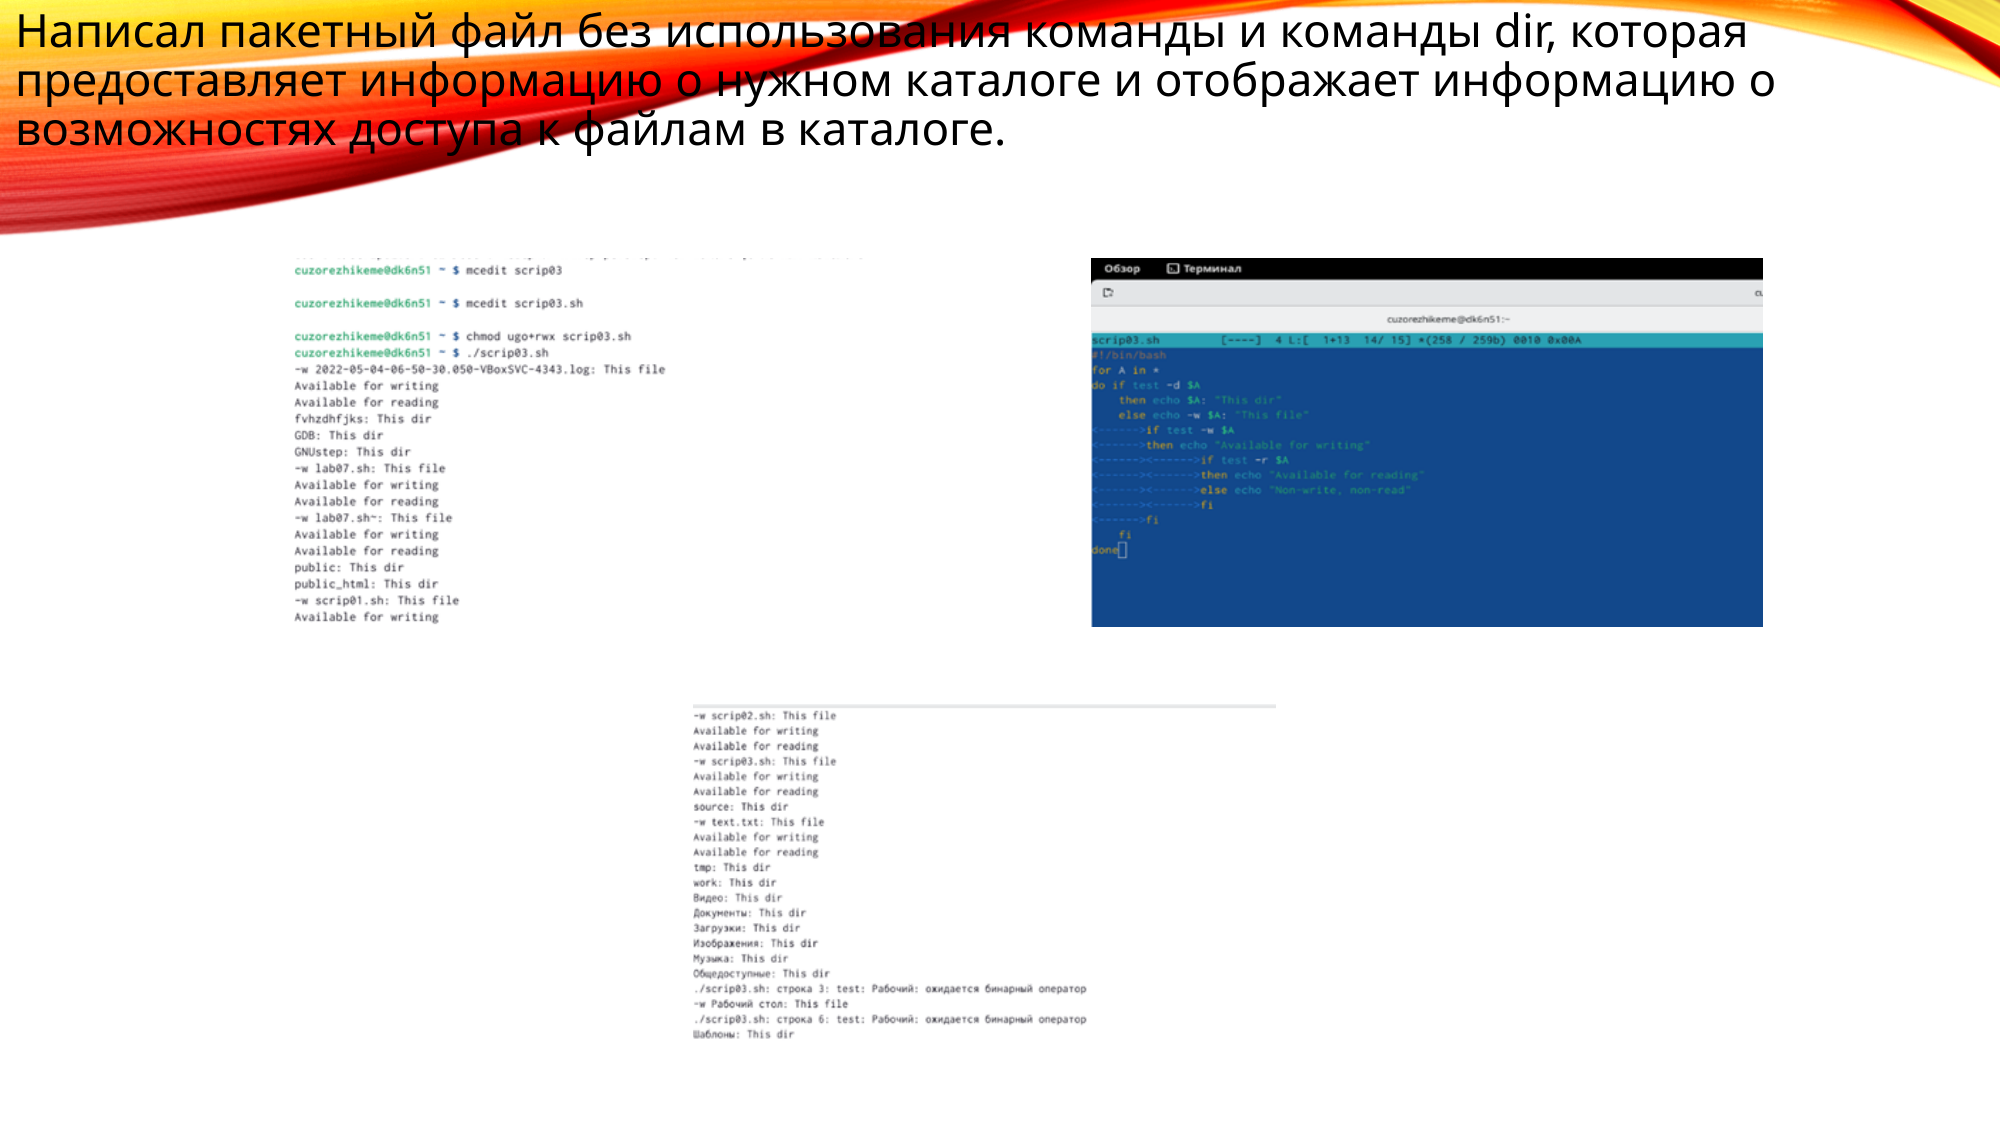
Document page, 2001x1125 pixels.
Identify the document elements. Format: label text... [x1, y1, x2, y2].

picture [1091, 258, 1763, 627]
picture [693, 704, 1276, 1043]
list Написал пакетный файл без использования команды и команды dir, которая предоставляет информацию о нужном каталоге и отображает информацию о возможностях доступа к файлам в каталоге. [0, 0, 2000, 1125]
picture [294, 258, 933, 627]
